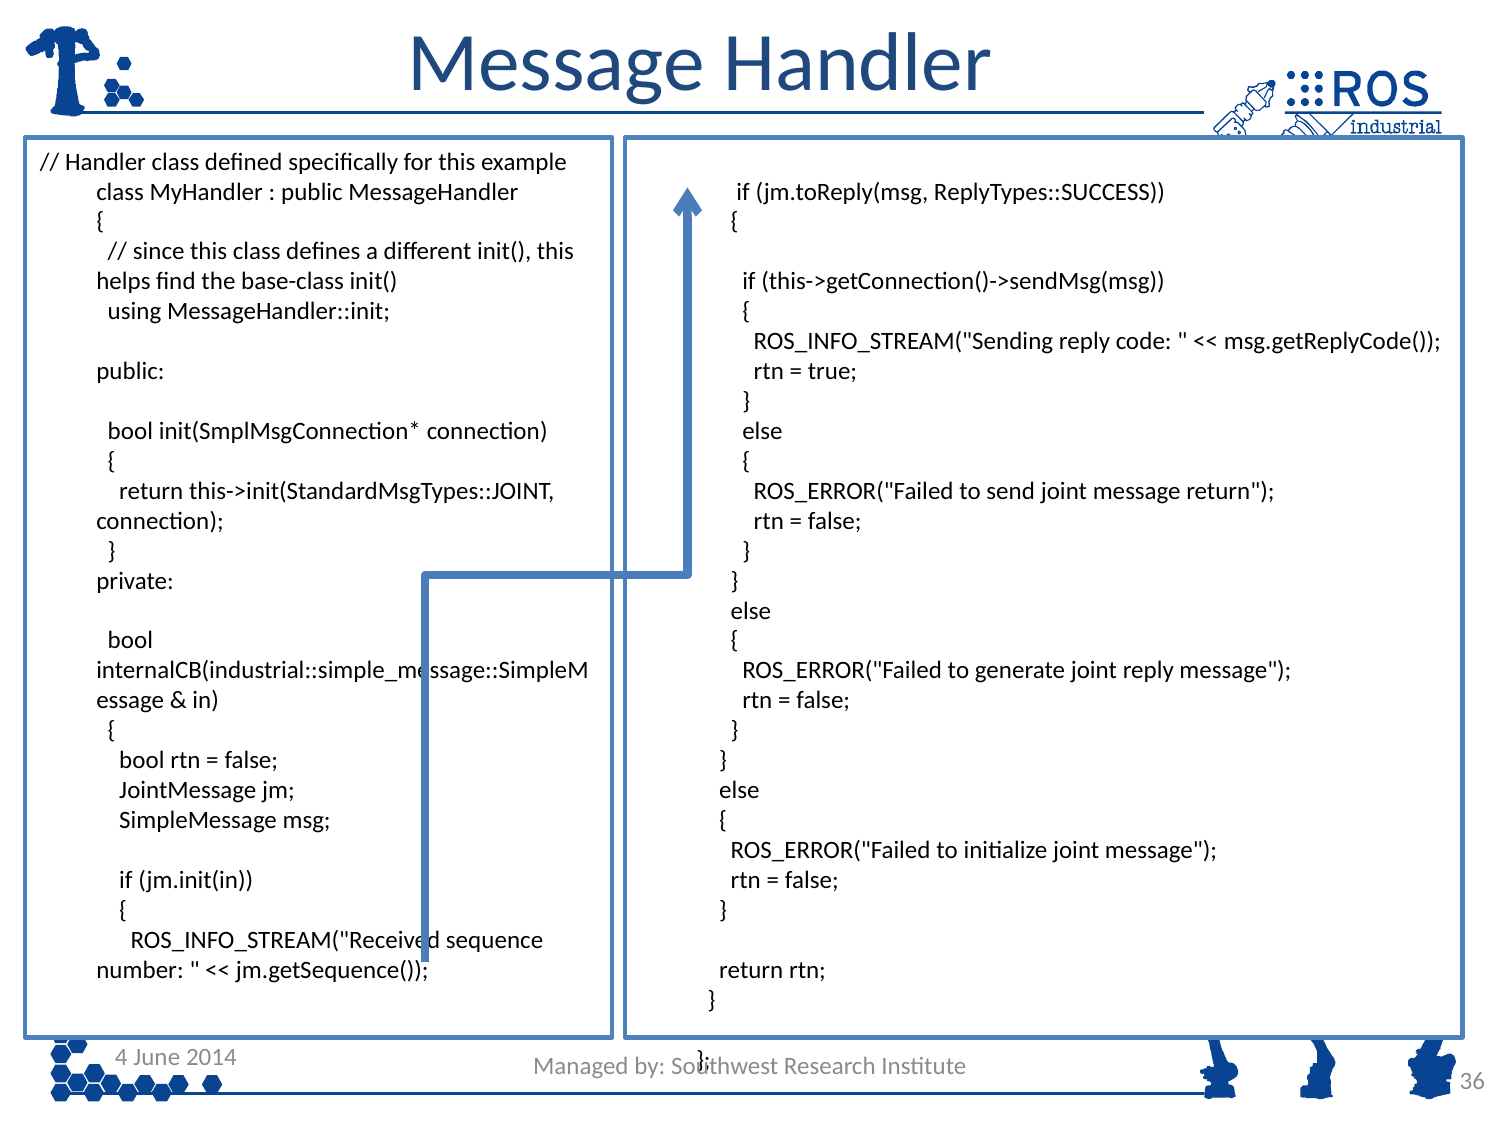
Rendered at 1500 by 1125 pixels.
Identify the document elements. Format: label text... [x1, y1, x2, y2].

slide_number 36 [1149, 1050, 1500, 1110]
list if (jm.toReply(msg, ReplyTypes::SUCCESS)) { if (this->getConnection()->sendMsg(msg)) { ROS_INFO_STREAM("Sending reply code: " << msg.getReplyCode()); rtn = true; } else { ROS_ERROR("Failed to send joint message return"); rtn = false; } } else { ROS_ERROR("Failed to generate joint reply message"); rtn = false; } } else { ROS_ERROR("Failed to initialize joint message"); rtn = false; } return rtn; } }; [623, 135, 1465, 1040]
footer Managed by: Southwest Research Institute [468, 1042, 1032, 1103]
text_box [168, 443, 944, 707]
title Message Handler [150, 0, 1250, 113]
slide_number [99, 1025, 388, 1085]
list // Handler class defined specifically for this example class MyHandler : public MessageHandler { // since this class defines a different init(), this helps find the base-class init() using MessageHandler::init; public: bool init(SmplMsgConnection* connection) { return this->init(StandardMsgTypes::JOINT, connection); } private: bool internalCB(industrial::simple_message::SimpleMessage & in) { bool rtn = false; JointMessage jm; SimpleMessage msg; if (jm.init(in)) { ROS_INFO_STREAM("Received sequence number: " << jm.getSequence()); [23, 135, 614, 1040]
